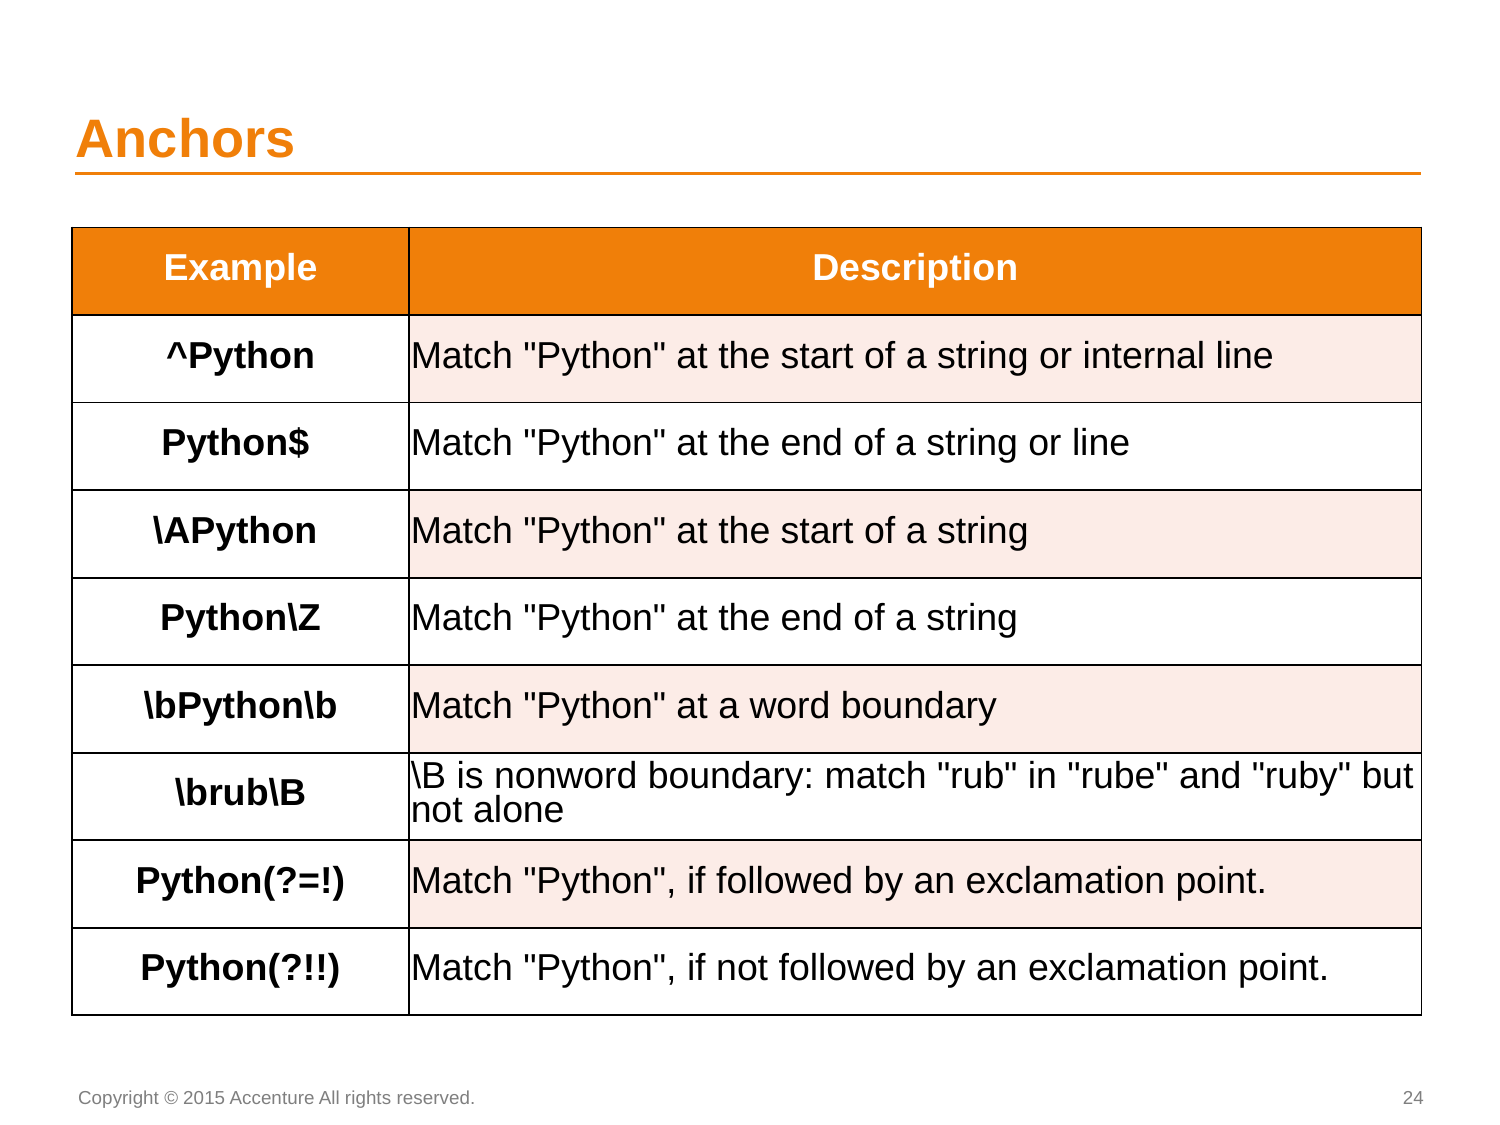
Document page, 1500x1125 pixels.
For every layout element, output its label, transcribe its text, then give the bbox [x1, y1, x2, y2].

table_cell Match "Python" at the start of a string or internal line [410, 316, 1421, 402]
table_cell Python$ [73, 403, 408, 489]
table_cell \bPython\b [73, 666, 408, 752]
table_cell Match "Python" at the end of a string [410, 579, 1421, 664]
table_header Example [73, 228, 408, 314]
table_cell \APython [73, 491, 408, 577]
table_cell \B is nonword boundary: match "rub" in "rube" and "ruby" but not alone [410, 754, 1421, 839]
table_cell Python\Z [73, 579, 408, 664]
table_cell Match "Python" at a word boundary [410, 666, 1421, 752]
table_cell ^Python [73, 316, 408, 402]
table_cell Python(?!!) [73, 929, 408, 1014]
table_cell Match "Python", if followed by an exclamation point. [410, 841, 1421, 927]
table_header Description [410, 228, 1421, 314]
table_cell Match "Python", if not followed by an exclamation point. [410, 929, 1421, 1014]
table_cell Match "Python" at the end of a string or line [410, 403, 1421, 489]
table_cell \brub\B [73, 754, 408, 839]
table_cell Python(?=!) [73, 841, 408, 927]
table_cell Match "Python" at the start of a string [410, 491, 1421, 577]
title Anchors [75, 27, 1422, 168]
